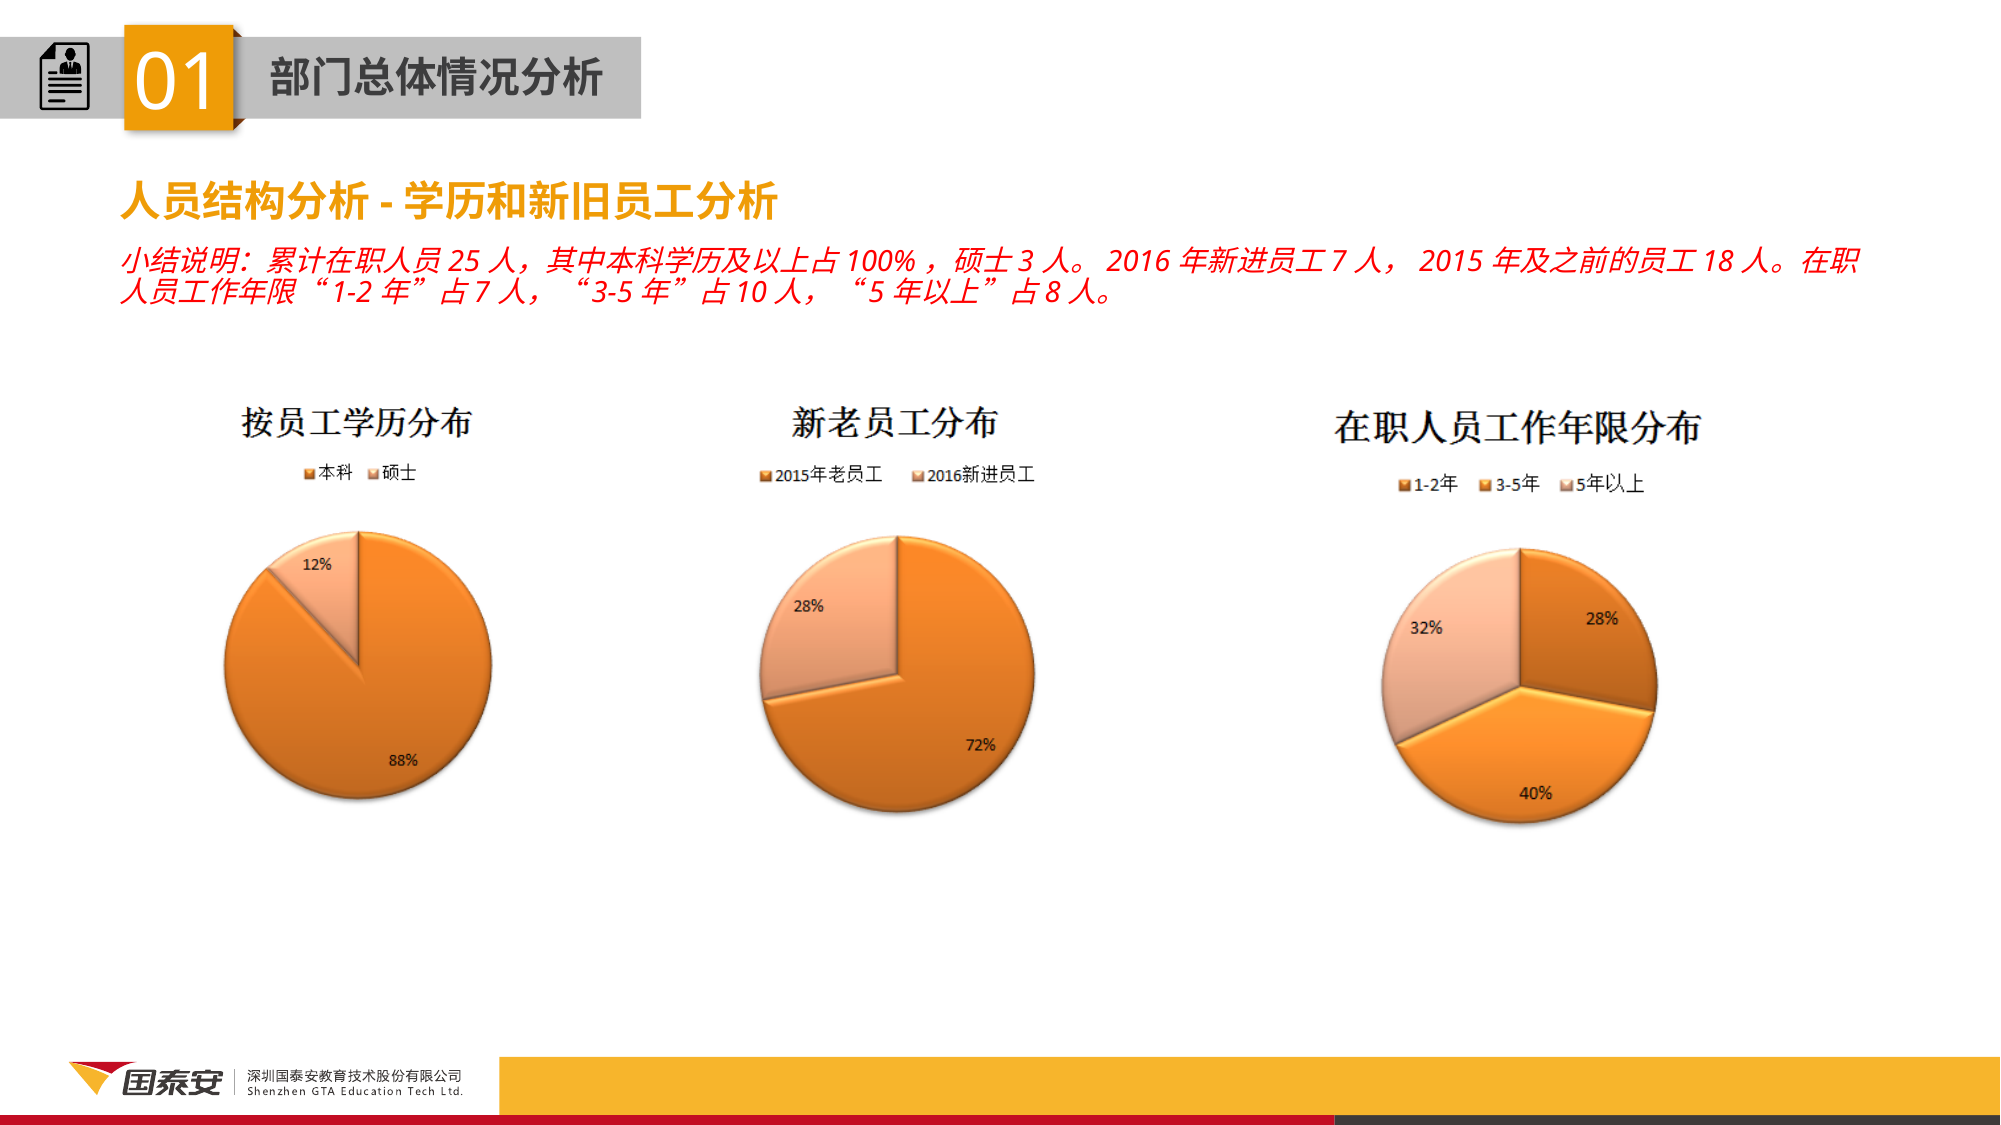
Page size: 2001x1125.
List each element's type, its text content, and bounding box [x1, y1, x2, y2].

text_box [0, 24, 652, 131]
list 人员结构分析-学历和新旧员工分析 小结说明：累计在职人员25人，其中本科学历及以上占100%，硕士3人。2016年新进员工7人，2015年及之前的员工18人。在职人员工作年限“1-2年”占7人，“3-5年”占10人，“5年以上”占8人。 [104, 173, 1885, 231]
picture [89, 394, 1855, 849]
